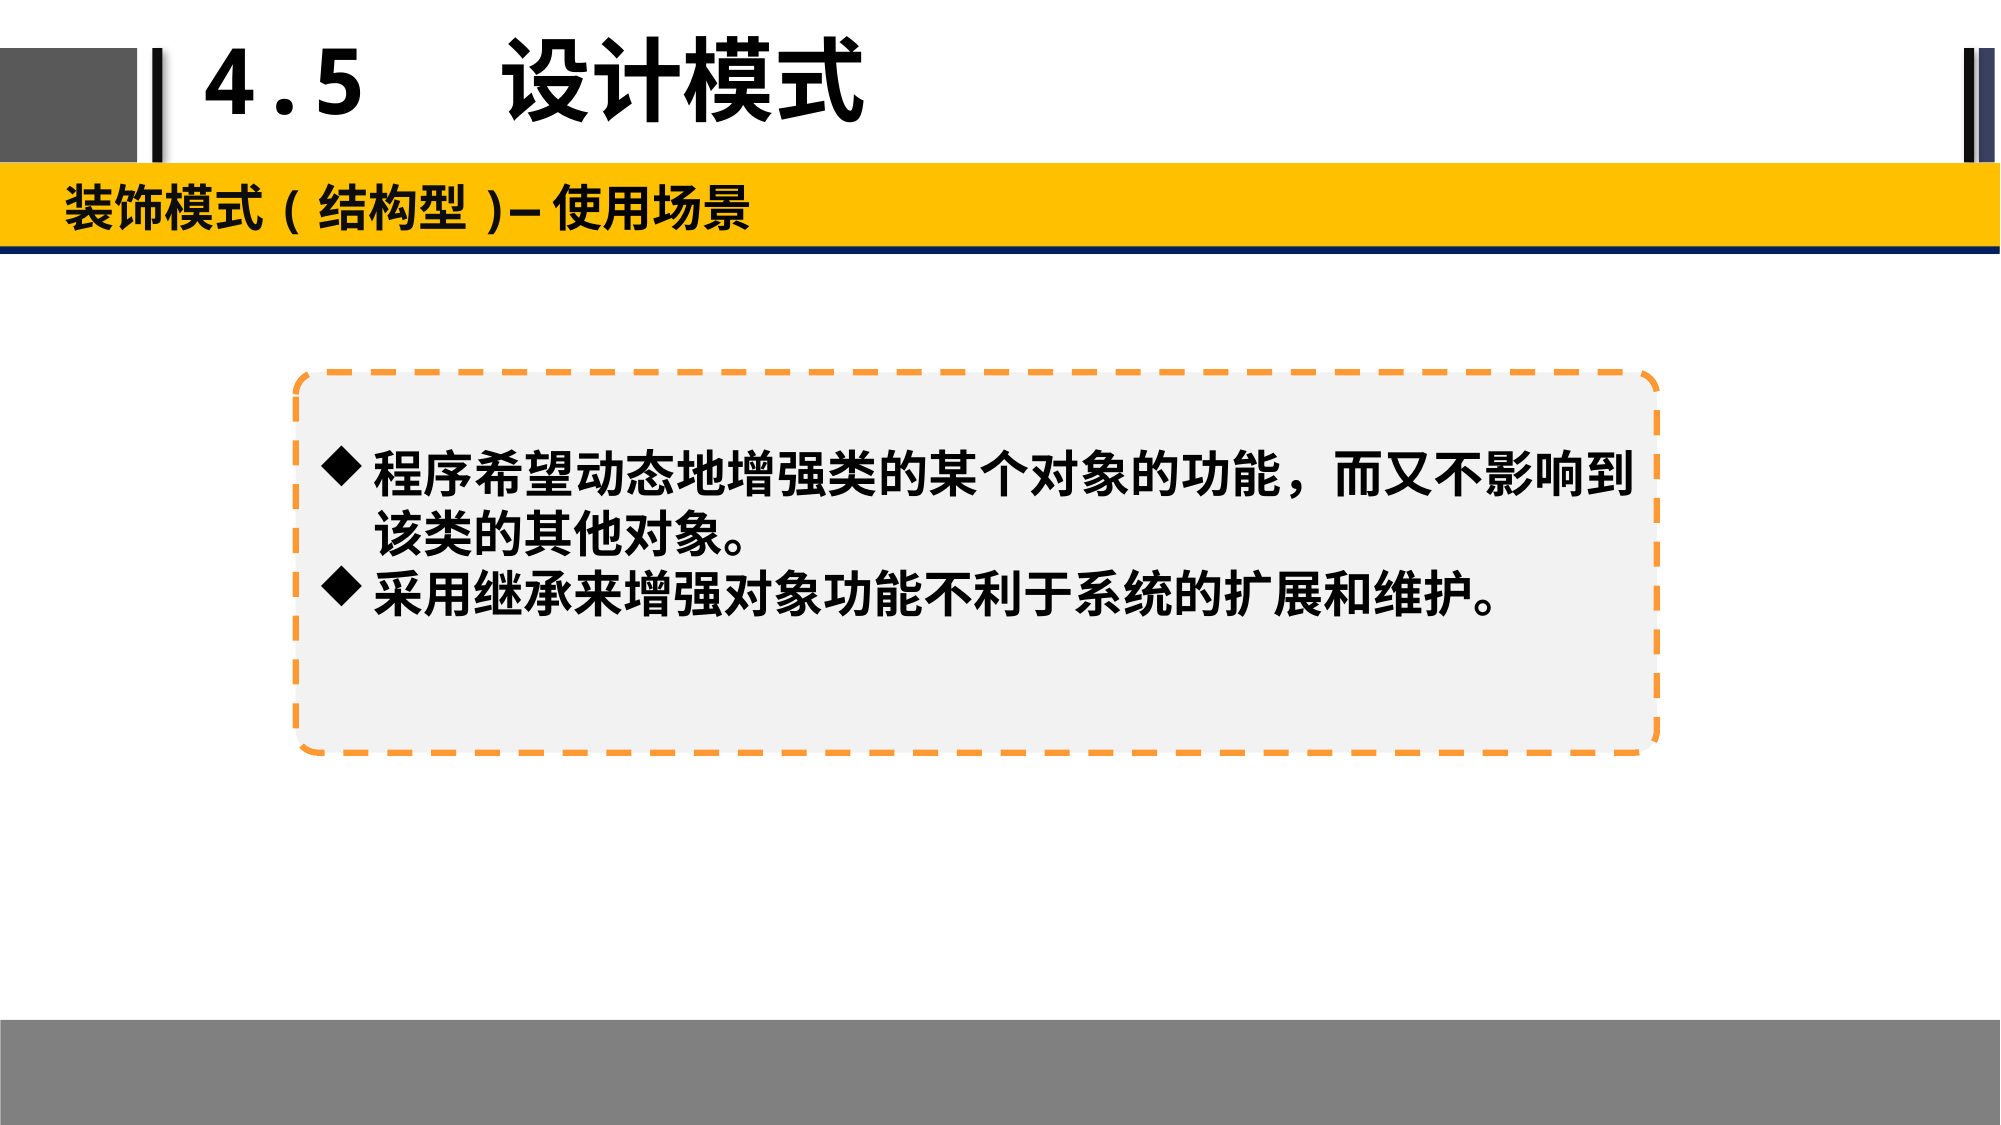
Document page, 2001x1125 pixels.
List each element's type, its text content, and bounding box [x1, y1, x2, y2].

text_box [0, 154, 2000, 252]
title 4.5 设计模式 [187, 2, 1459, 154]
text_box 程序希望动态地增强类的某个对象的功能，而又不影响到该类的其他对象。 采用继承来增强对象功能不利于系统的扩展和维护。 [294, 371, 1658, 754]
text_box [0, 1019, 2000, 1125]
